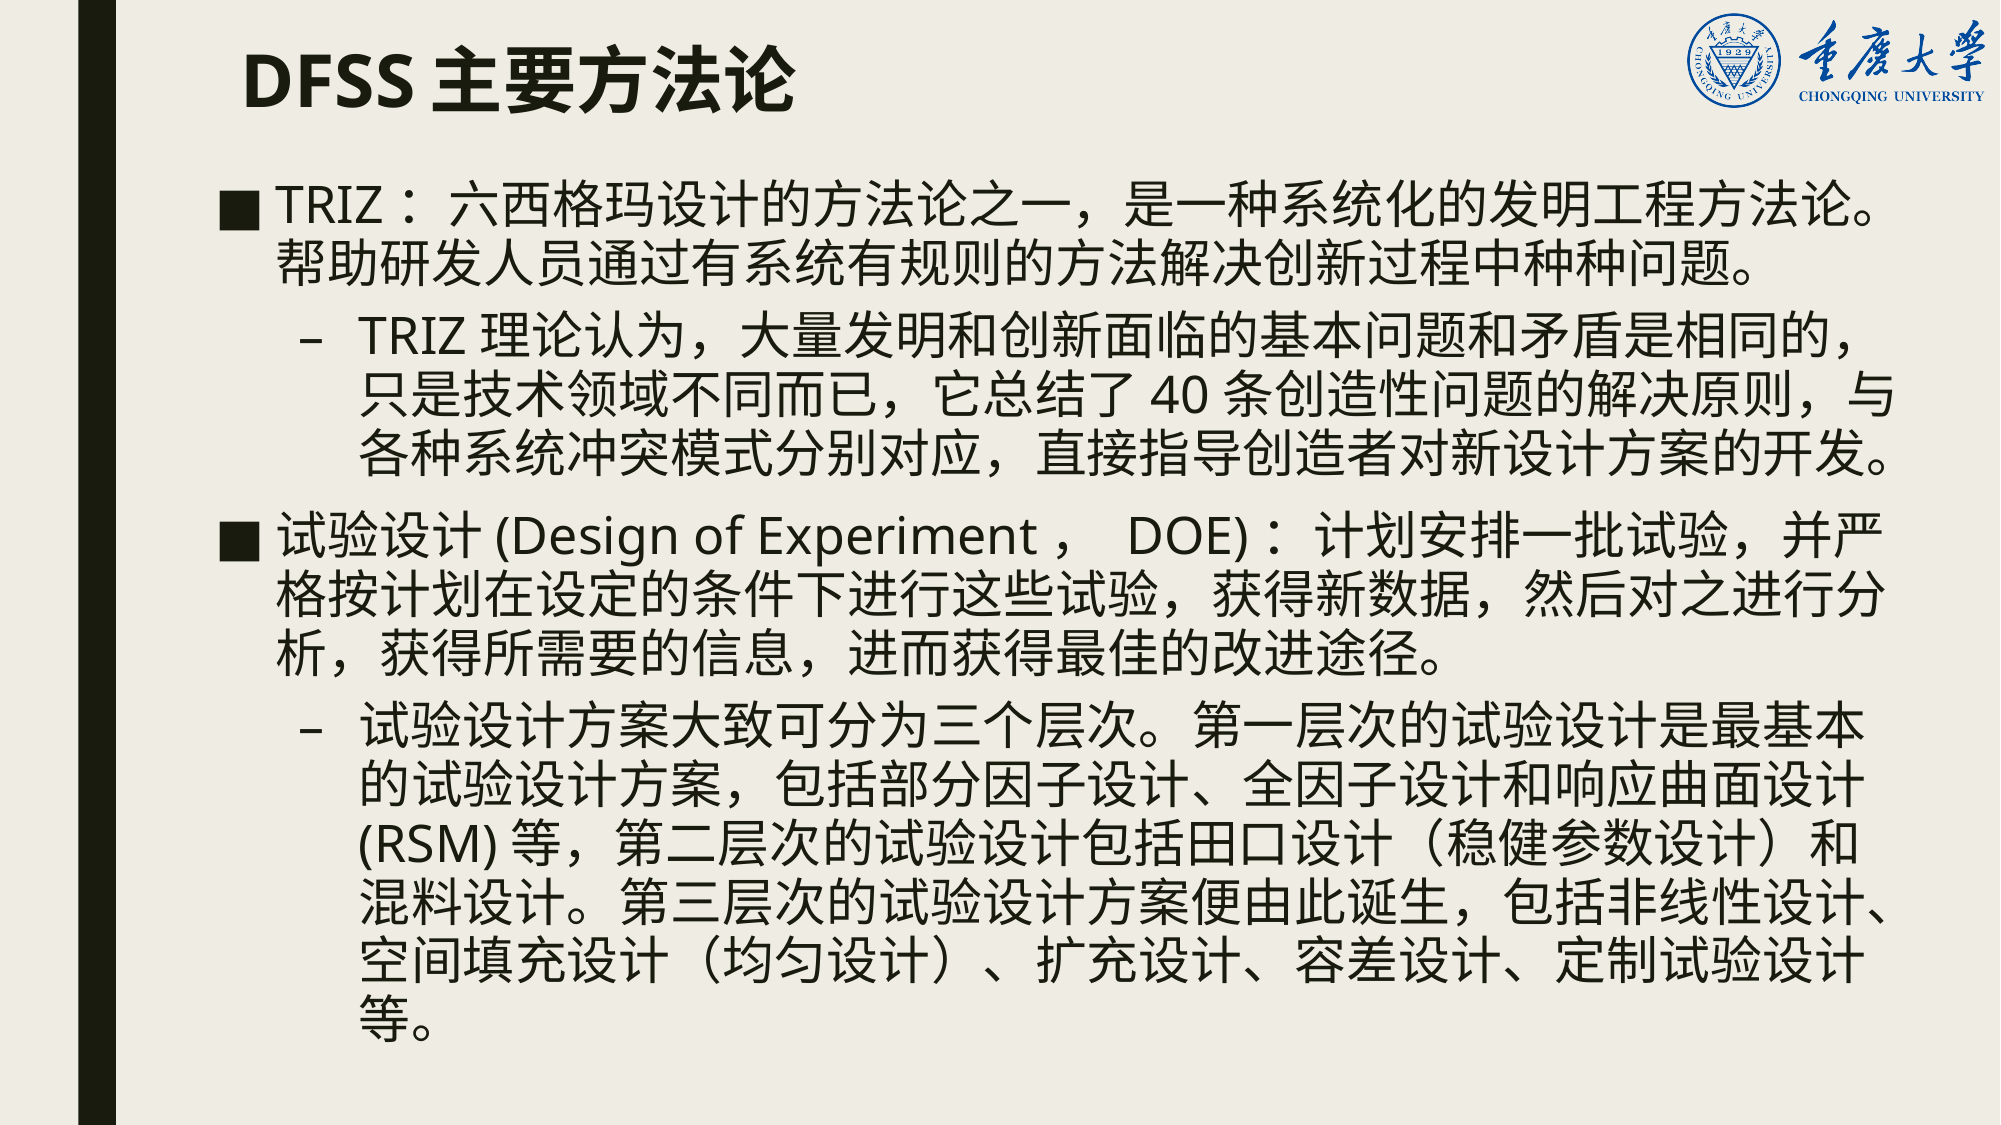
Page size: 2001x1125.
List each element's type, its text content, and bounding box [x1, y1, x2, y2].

title DFSS主要方法论 [225, 37, 1800, 132]
list TRIZ：六西格玛设计的方法论之一，是一种系统化的发明工程方法论。帮助研发人员通过有系统有规则的方法解决创新过程中种种问题。 TRIZ理论认为，大量发明和创新面临的基本问题和矛盾是相同的，只是技术领域不同而已，它总结了40条创造性问题的解决原则，与各种系统冲突模式分别对应，直接指导创造者对新设计方案的开发。 试验设计(Design of Experiment， DOE)：计划安排一批试验，并严格按计划在设定的条件下进行这些试验，获得新数据，然后对之进行分析，获得所需要的信息，进而获得最佳的改进途径。 试验设计方案大致可分为三个层次。第一层次的试验设计是最基本的试验设计方案，包括部分因子设计、全因子设计和响应曲面设计(RSM)等，第二层次的试验设计包括田口设计（稳健参数设计）和混料设计。第三层次的试验设计方案便由此诞生，包括非线性设计、空间填充设计（均匀设计）、扩充设计、容差设计、定制试验设计等。 [200, 169, 1925, 1125]
picture [1687, 13, 1985, 108]
